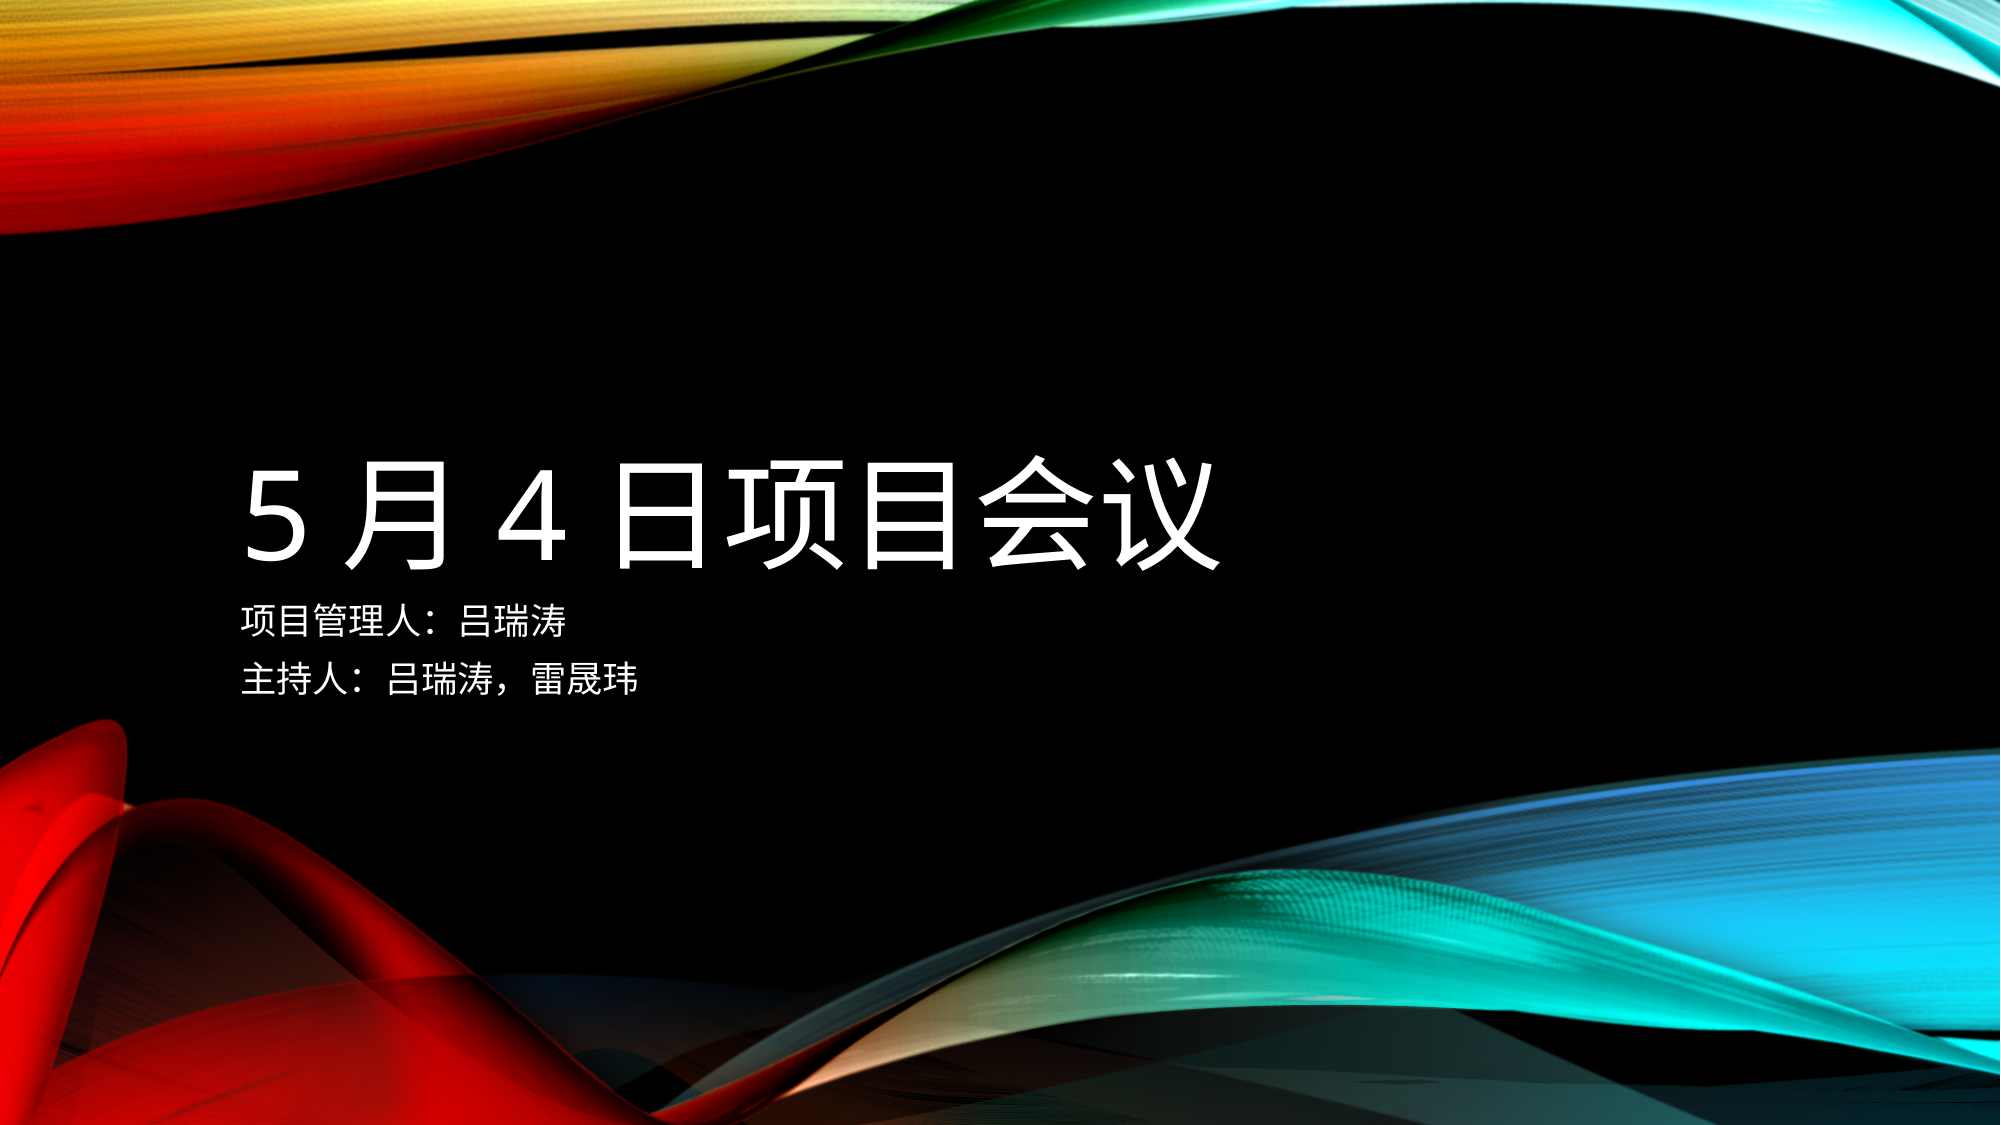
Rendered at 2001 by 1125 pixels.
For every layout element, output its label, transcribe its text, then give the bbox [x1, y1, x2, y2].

title 5月4日项目会议 [225, 295, 1775, 595]
picture [0, 717, 2000, 1125]
subtitle 项目管理人：吕瑞涛 主持人：吕瑞涛，雷晟玮 [225, 595, 1775, 709]
picture [0, 0, 2000, 237]
